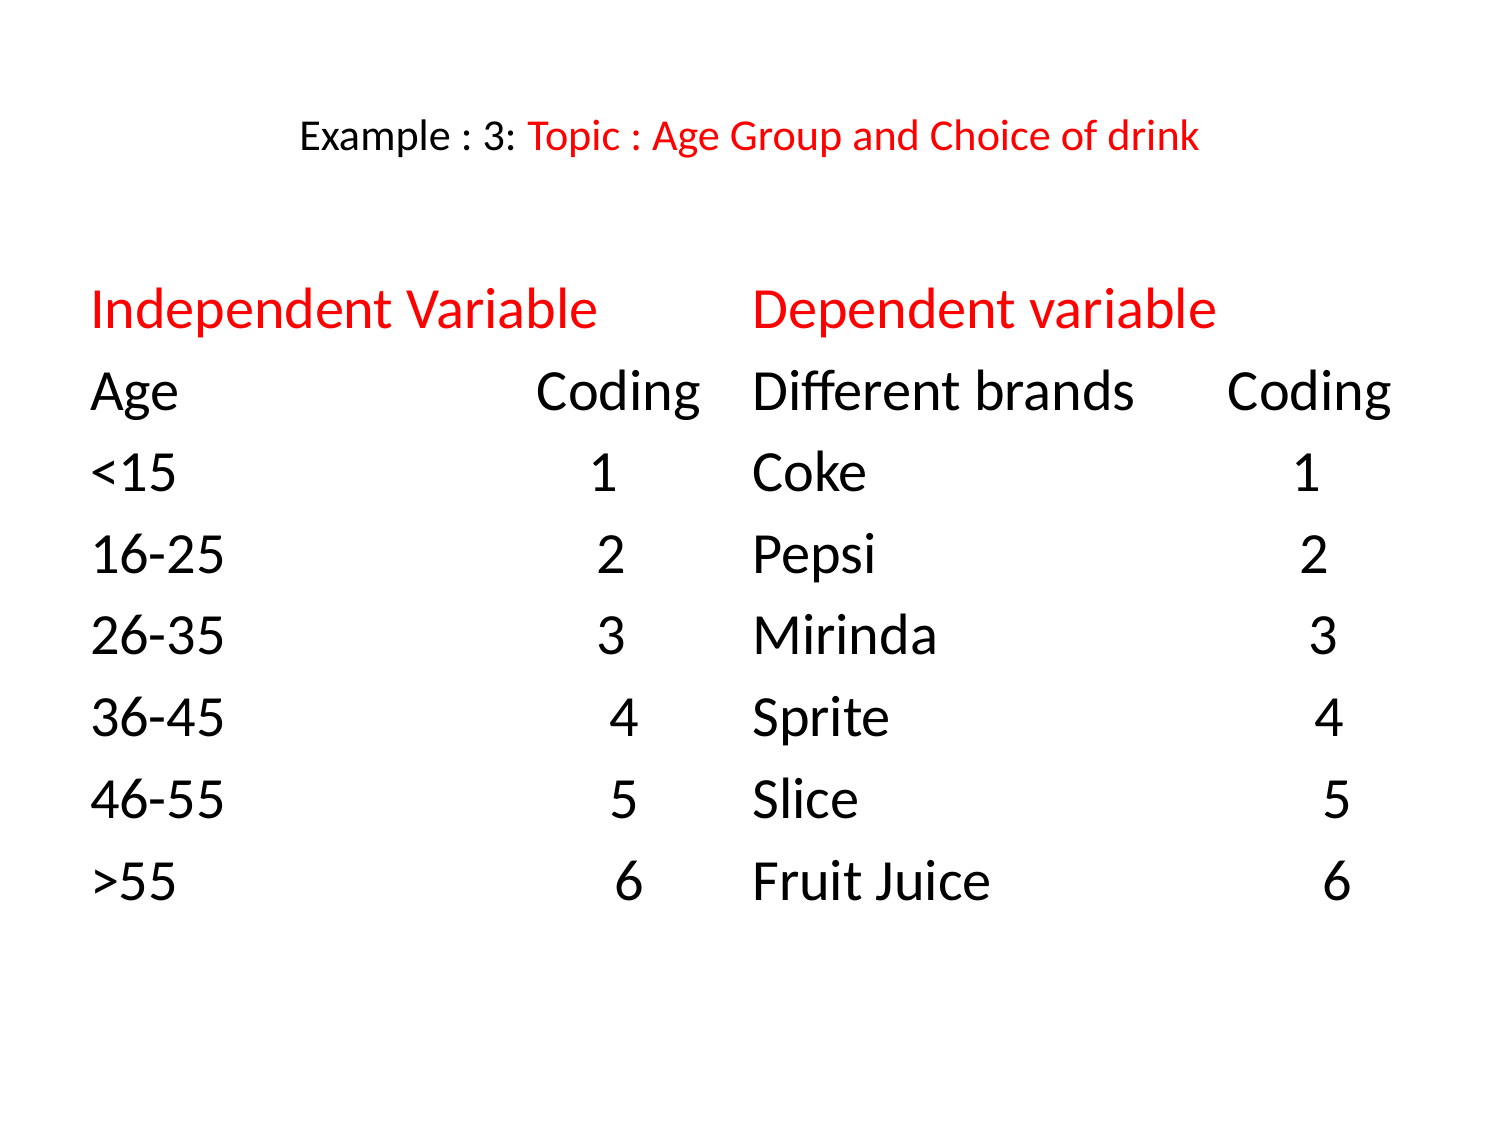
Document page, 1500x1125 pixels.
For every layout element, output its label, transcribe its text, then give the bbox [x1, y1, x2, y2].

list Independent Variable Age Coding <15 1 16-25 2 26-35 3 36-45 4 46-55 5 >55 6 [75, 262, 737, 1005]
title Example : 3: Topic : Age Group and Choice of drink [75, 45, 1425, 233]
list Dependent variable Different brands Coding Coke 1 Pepsi 2 Mirinda 3 Sprite 4 Slice 5 Fruit Juice 6 [737, 262, 1438, 1005]
